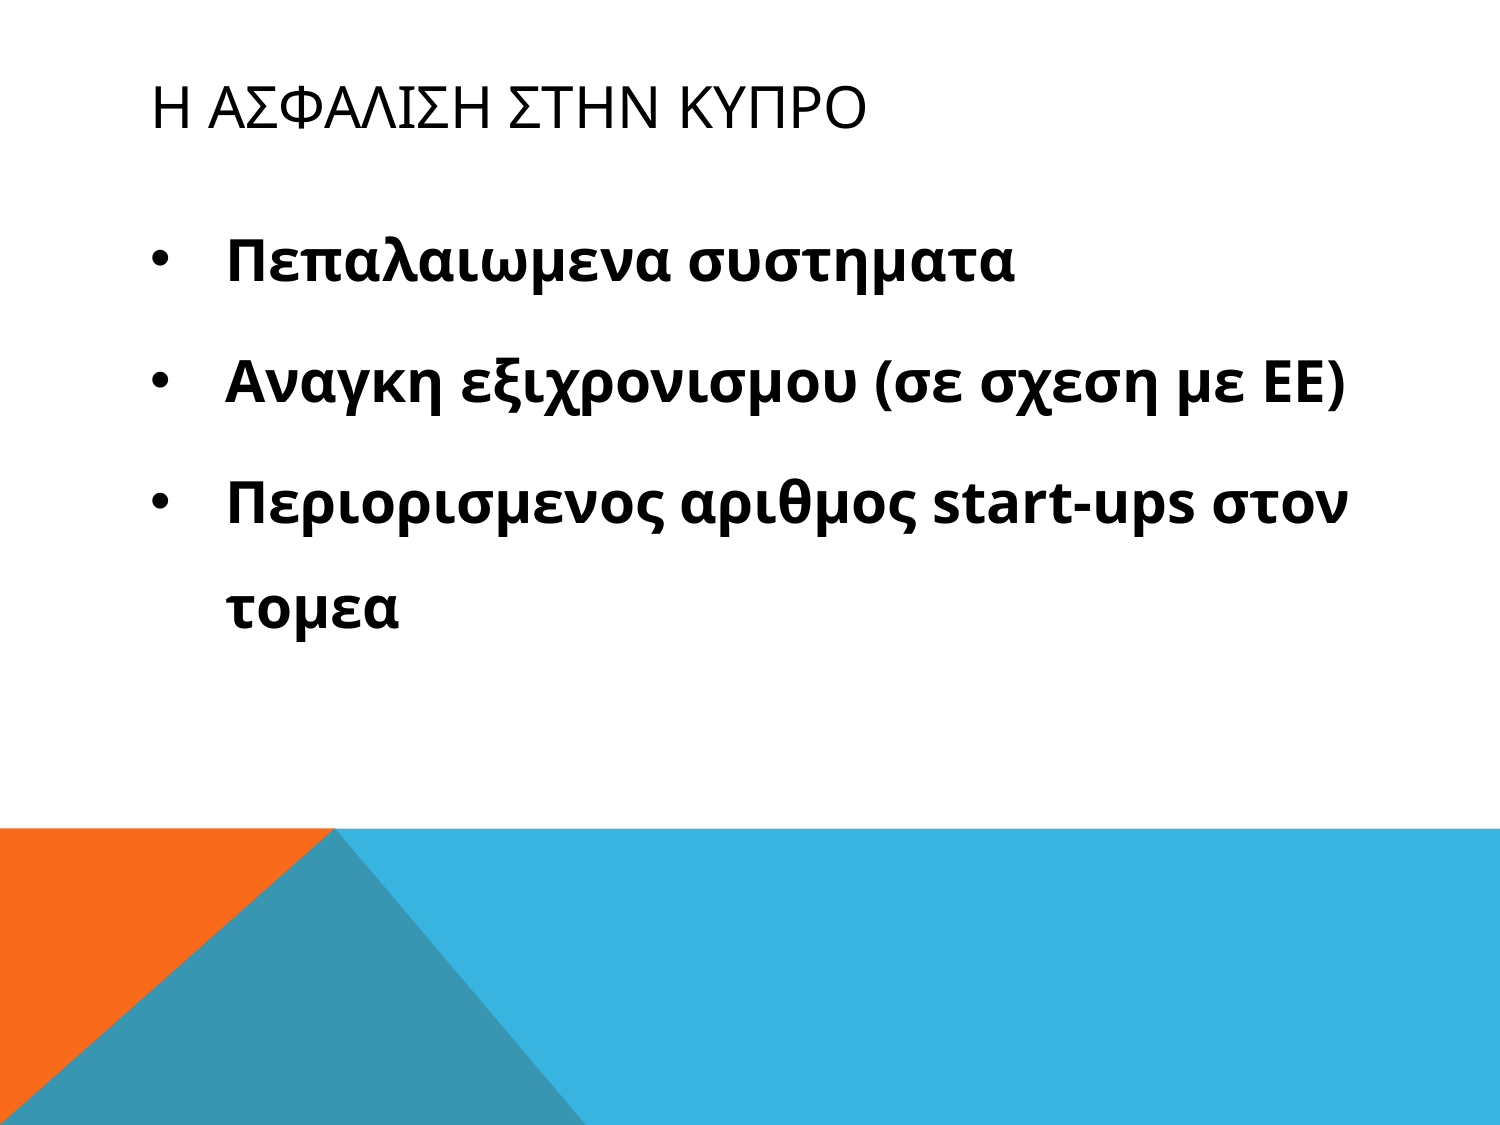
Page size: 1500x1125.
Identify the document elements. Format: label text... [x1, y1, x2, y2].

title Η ασφαλιση στην κυπρο [135, 60, 1369, 150]
list Πεπαλαιωμενα συστηματα Αναγκη εξιχρονισμου (σε σχεση με ΕΕ) Περιορισμενος αριθμος start-ups στον τομεα [135, 180, 1369, 768]
